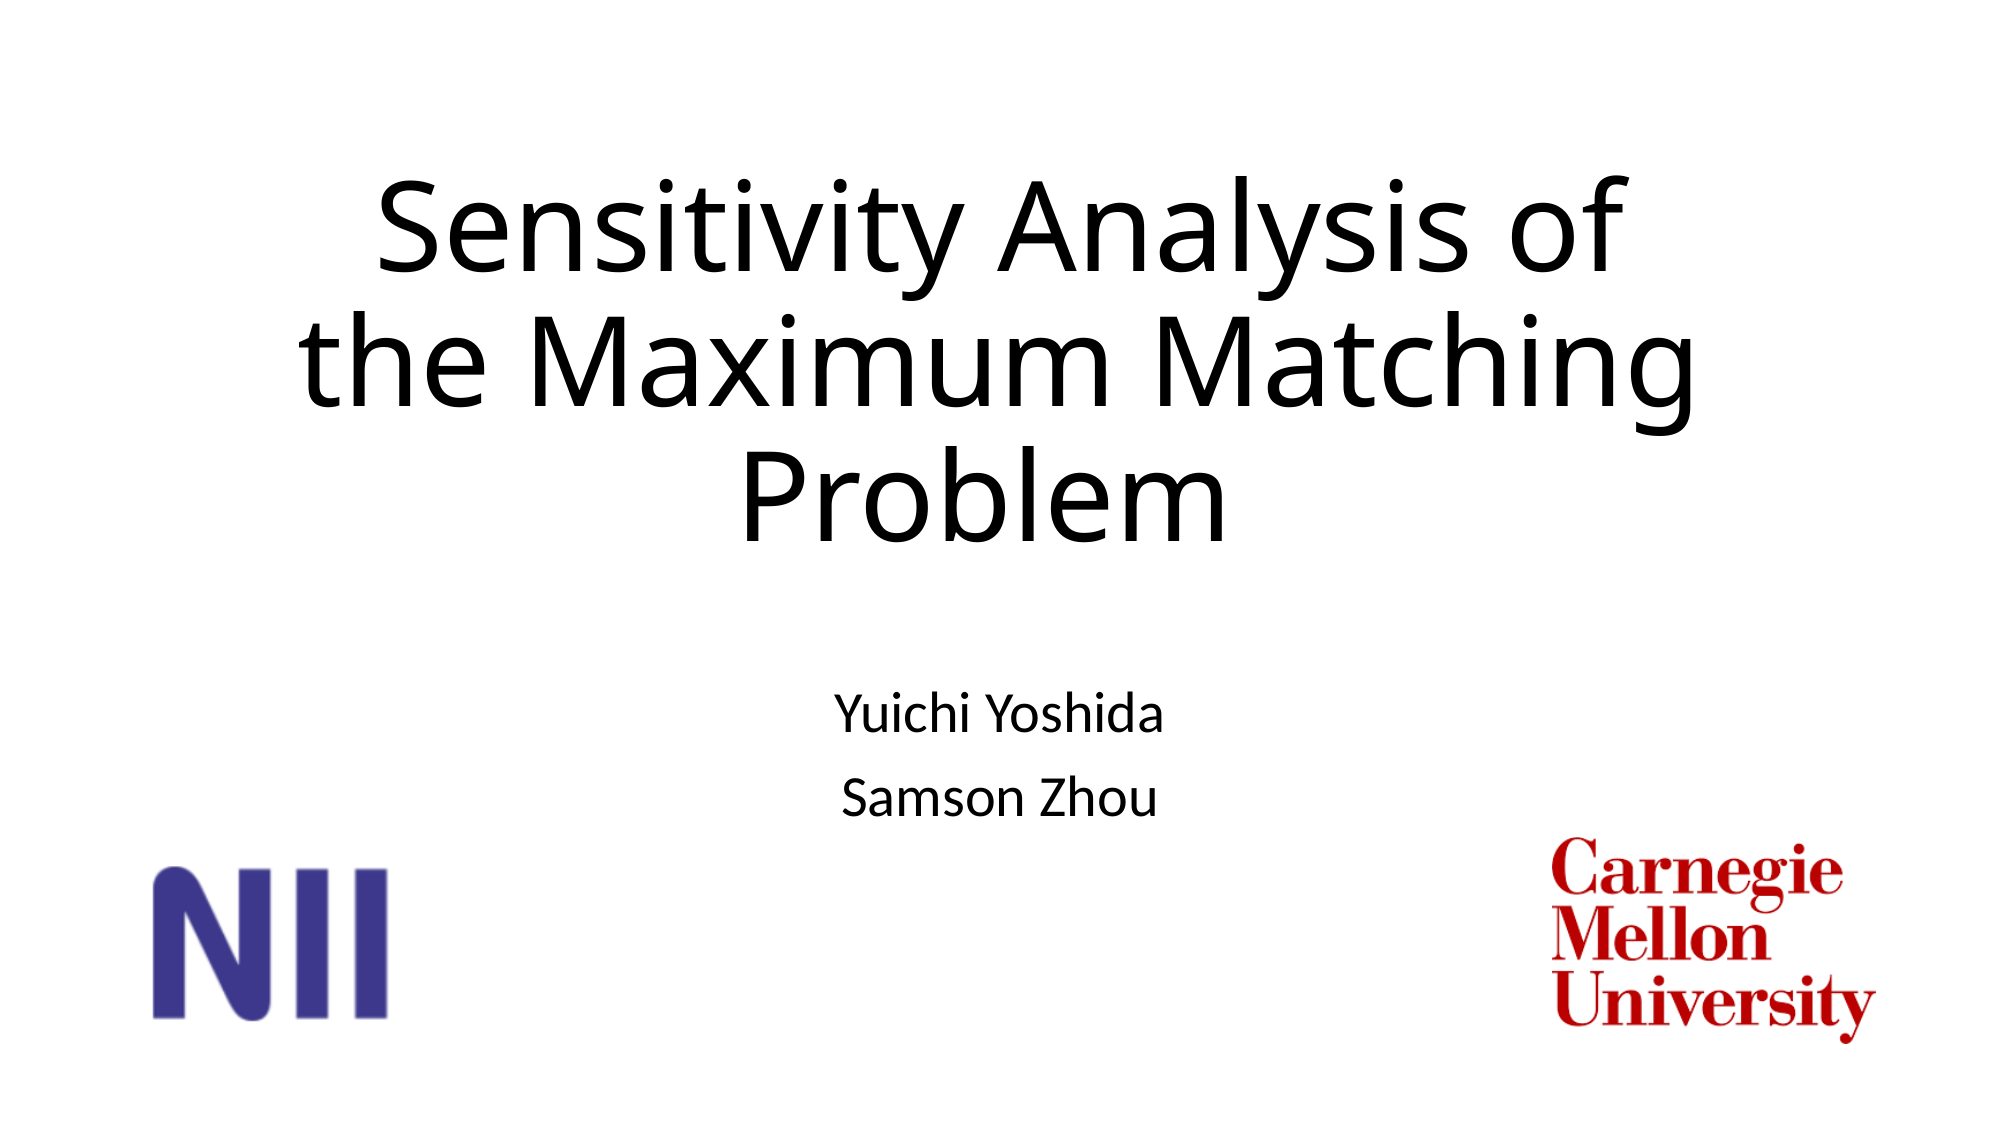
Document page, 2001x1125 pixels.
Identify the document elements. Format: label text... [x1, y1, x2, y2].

subtitle Yuichi Yoshida Samson Zhou [249, 674, 1750, 858]
picture [123, 795, 415, 1087]
title Sensitivity Analysis of the Maximum Matching Problem [249, 184, 1750, 576]
picture [1552, 837, 1876, 1045]
